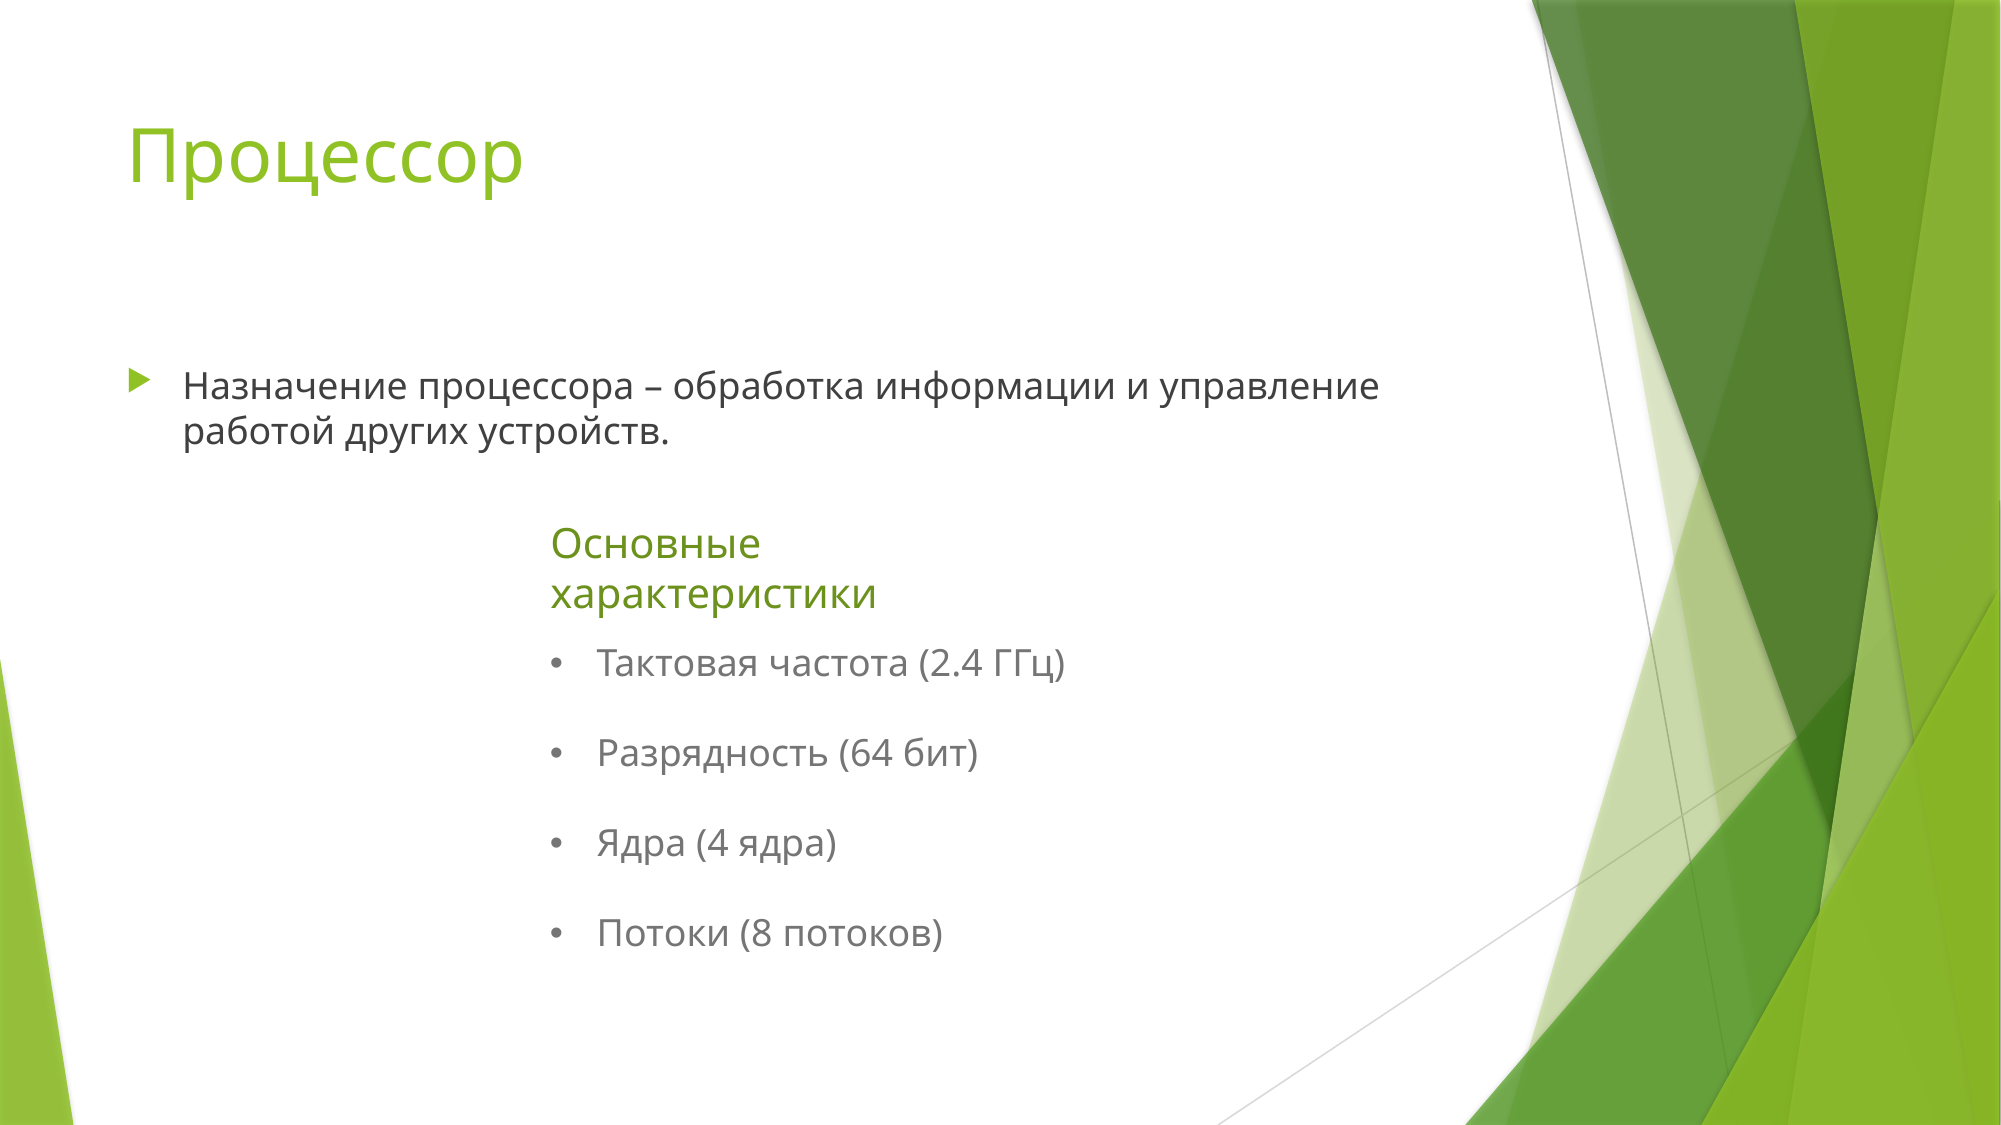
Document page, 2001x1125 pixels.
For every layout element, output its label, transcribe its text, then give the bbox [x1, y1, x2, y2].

list Назначение процессора – обработка информации и управление работой других устройств. [111, 354, 1522, 472]
text_box Основные характеристики [535, 509, 1093, 624]
title Процессор [111, 99, 1522, 317]
text_box Тактовая частота (2.4 ГГц) Разрядность (64 бит) Ядра (4 ядра) Потоки (8 потоков) [535, 632, 1081, 962]
